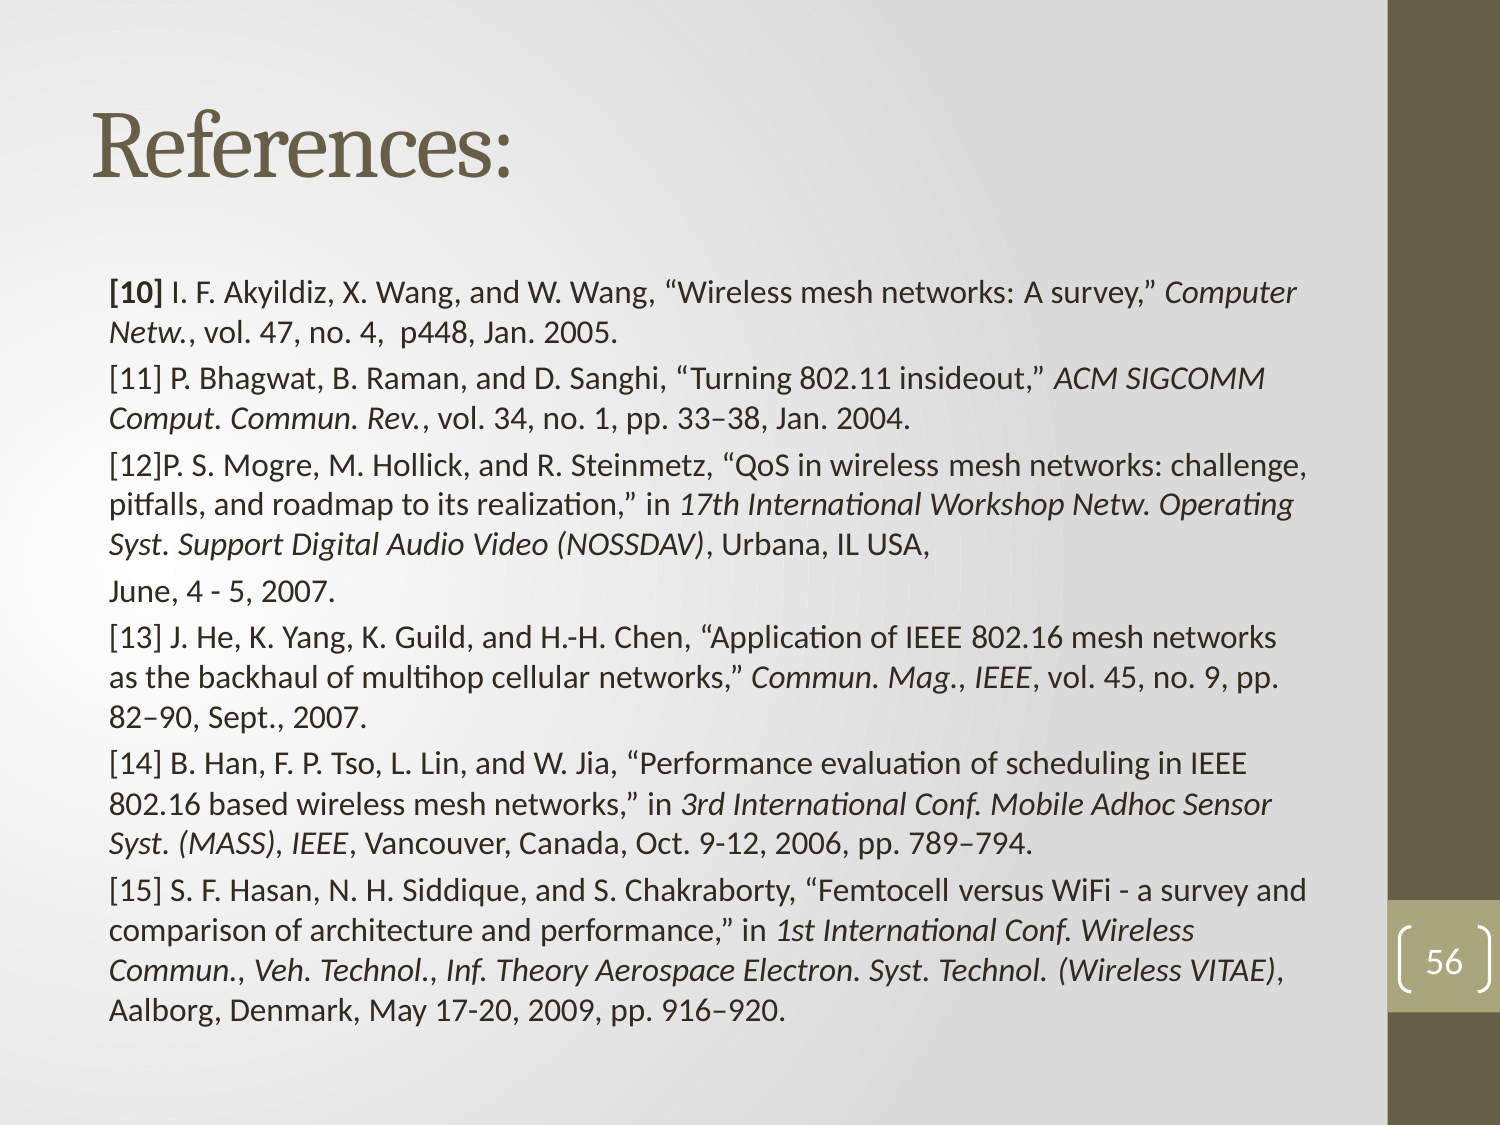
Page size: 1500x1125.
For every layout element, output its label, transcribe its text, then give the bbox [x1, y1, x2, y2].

slide_number 56 [1397, 925, 1492, 994]
list [10] I. F. Akyildiz, X. Wang, and W. Wang, “Wireless mesh networks: A survey,” Computer Netw., vol. 47, no. 4, p448, Jan. 2005. [11] P. Bhagwat, B. Raman, and D. Sanghi, “Turning 802.11 insideout,” ACM SIGCOMM Comput. Commun. Rev., vol. 34, no. 1, pp. 33–38, Jan. 2004. [12]P. S. Mogre, M. Hollick, and R. Steinmetz, “QoS in wireless mesh networks: challenge, pitfalls, and roadmap to its realization,” in 17th International Workshop Netw. Operating Syst. Support Digital Audio Video (NOSSDAV), Urbana, IL USA, June, 4 - 5, 2007. [13] J. He, K. Yang, K. Guild, and H.-H. Chen, “Application of IEEE 802.16 mesh networks as the backhaul of multihop cellular networks,” Commun. Mag., IEEE, vol. 45, no. 9, pp. 82–90, Sept., 2007. [14] B. Han, F. P. Tso, L. Lin, and W. Jia, “Performance evaluation of scheduling in IEEE 802.16 based wireless mesh networks,” in 3rd International Conf. Mobile Adhoc Sensor Syst. (MASS), IEEE, Vancouver, Canada, Oct. 9-12, 2006, pp. 789–794. [15] S. F. Hasan, N. H. Siddique, and S. Chakraborty, “Femtocell versus WiFi - a survey and comparison of architecture and performance,” in 1st International Conf. Wireless Commun., Veh. Technol., Inf. Theory Aerospace Electron. Syst. Technol. (Wireless VITAE), Aalborg, Denmark, May 17-20, 2009, pp. 916–920. [75, 262, 1325, 1050]
title References: [75, 45, 1325, 233]
